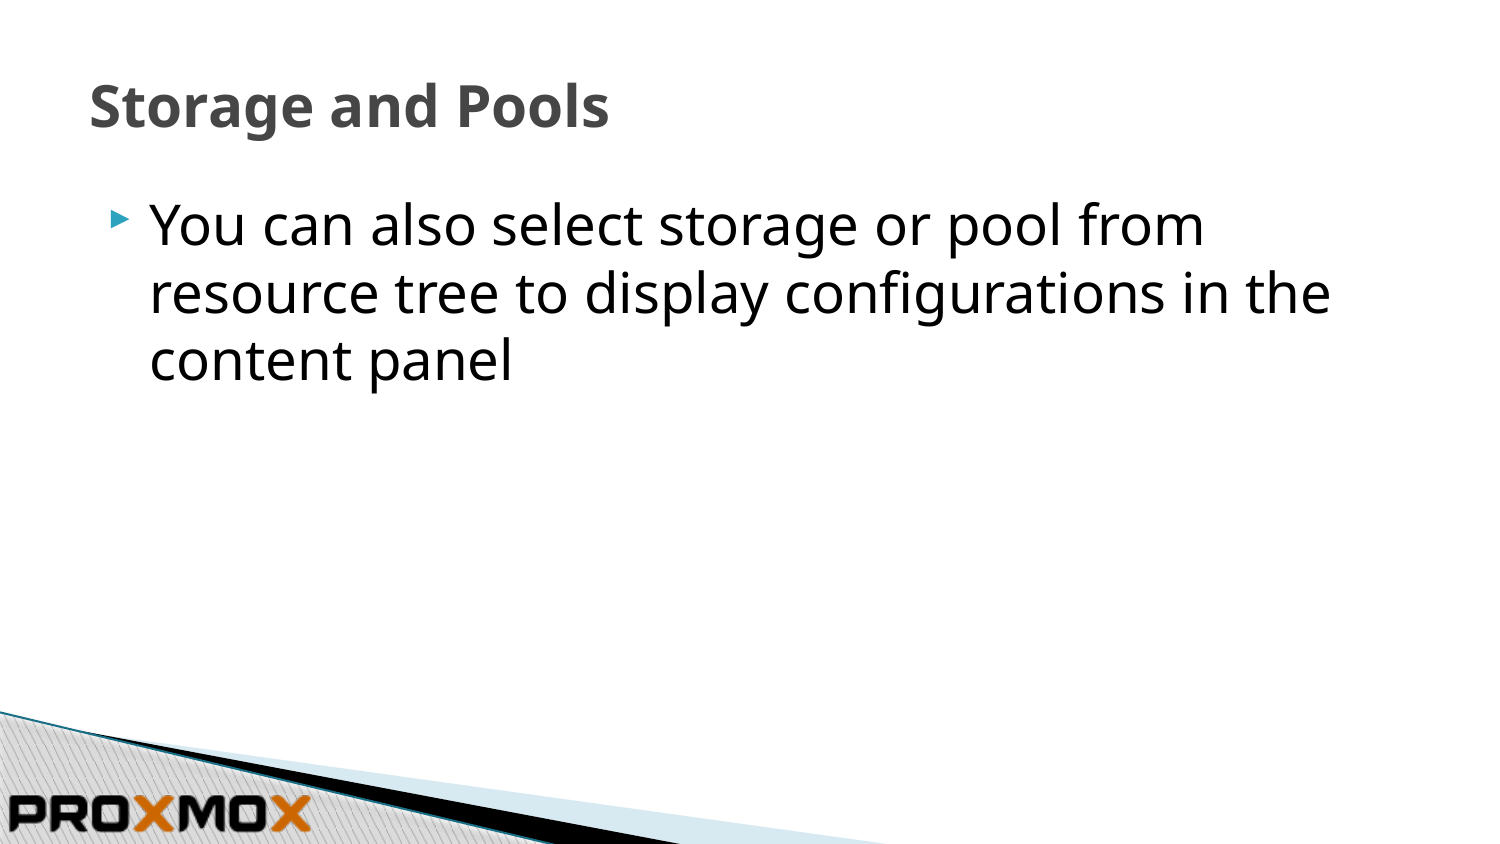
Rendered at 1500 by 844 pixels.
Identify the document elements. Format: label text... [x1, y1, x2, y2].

picture [0, 784, 326, 839]
title Storage and Pools [75, 33, 1425, 175]
list You can also select storage or pool from resource tree to display configurations in the content panel [75, 182, 1425, 740]
